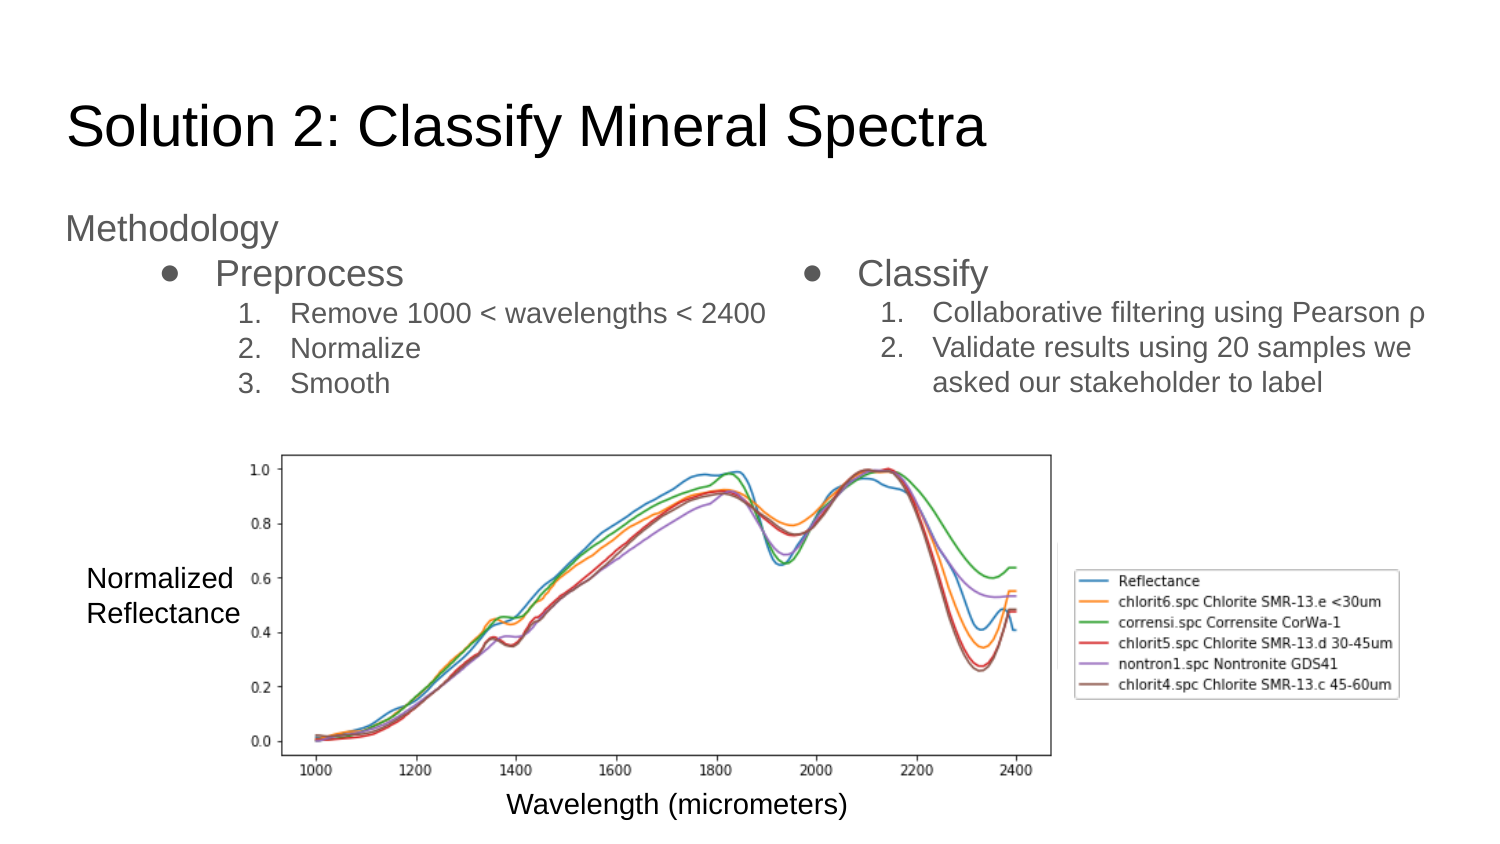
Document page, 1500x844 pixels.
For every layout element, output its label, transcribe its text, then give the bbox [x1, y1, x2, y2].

picture [240, 440, 1058, 789]
text_box Classify Collaborative filtering using Pearson ρ Validate results using 20 samples we asked our stakeholder to label [692, 233, 1449, 499]
title Solution 2: Classify Mineral Spectra [51, 72, 1449, 167]
text_box Wavelength (micrometers) [491, 798, 909, 817]
picture [1071, 469, 1408, 817]
text_box Normalized Reflectance [71, 544, 235, 591]
list Methodology Preprocess Remove 1000 < wavelengths < 2400 Normalize Smooth [50, 189, 794, 779]
